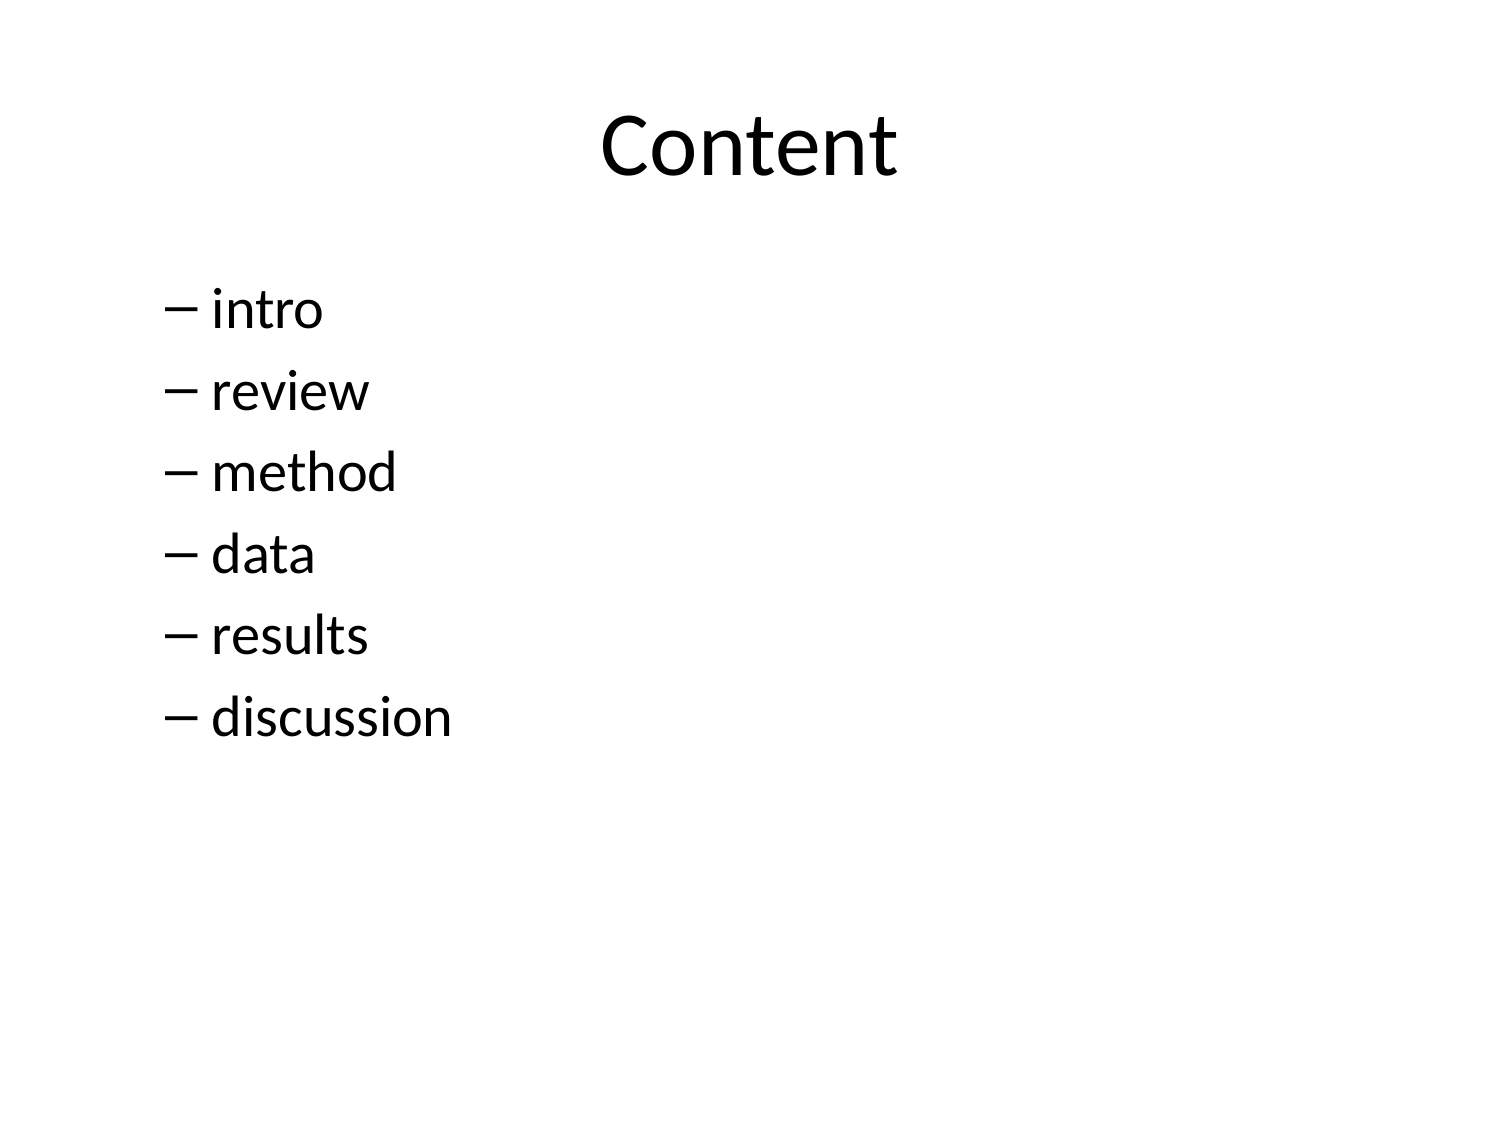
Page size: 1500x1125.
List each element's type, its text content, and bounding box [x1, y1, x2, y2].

list intro review method data results discussion [75, 262, 1425, 1005]
title Content [75, 45, 1425, 233]
